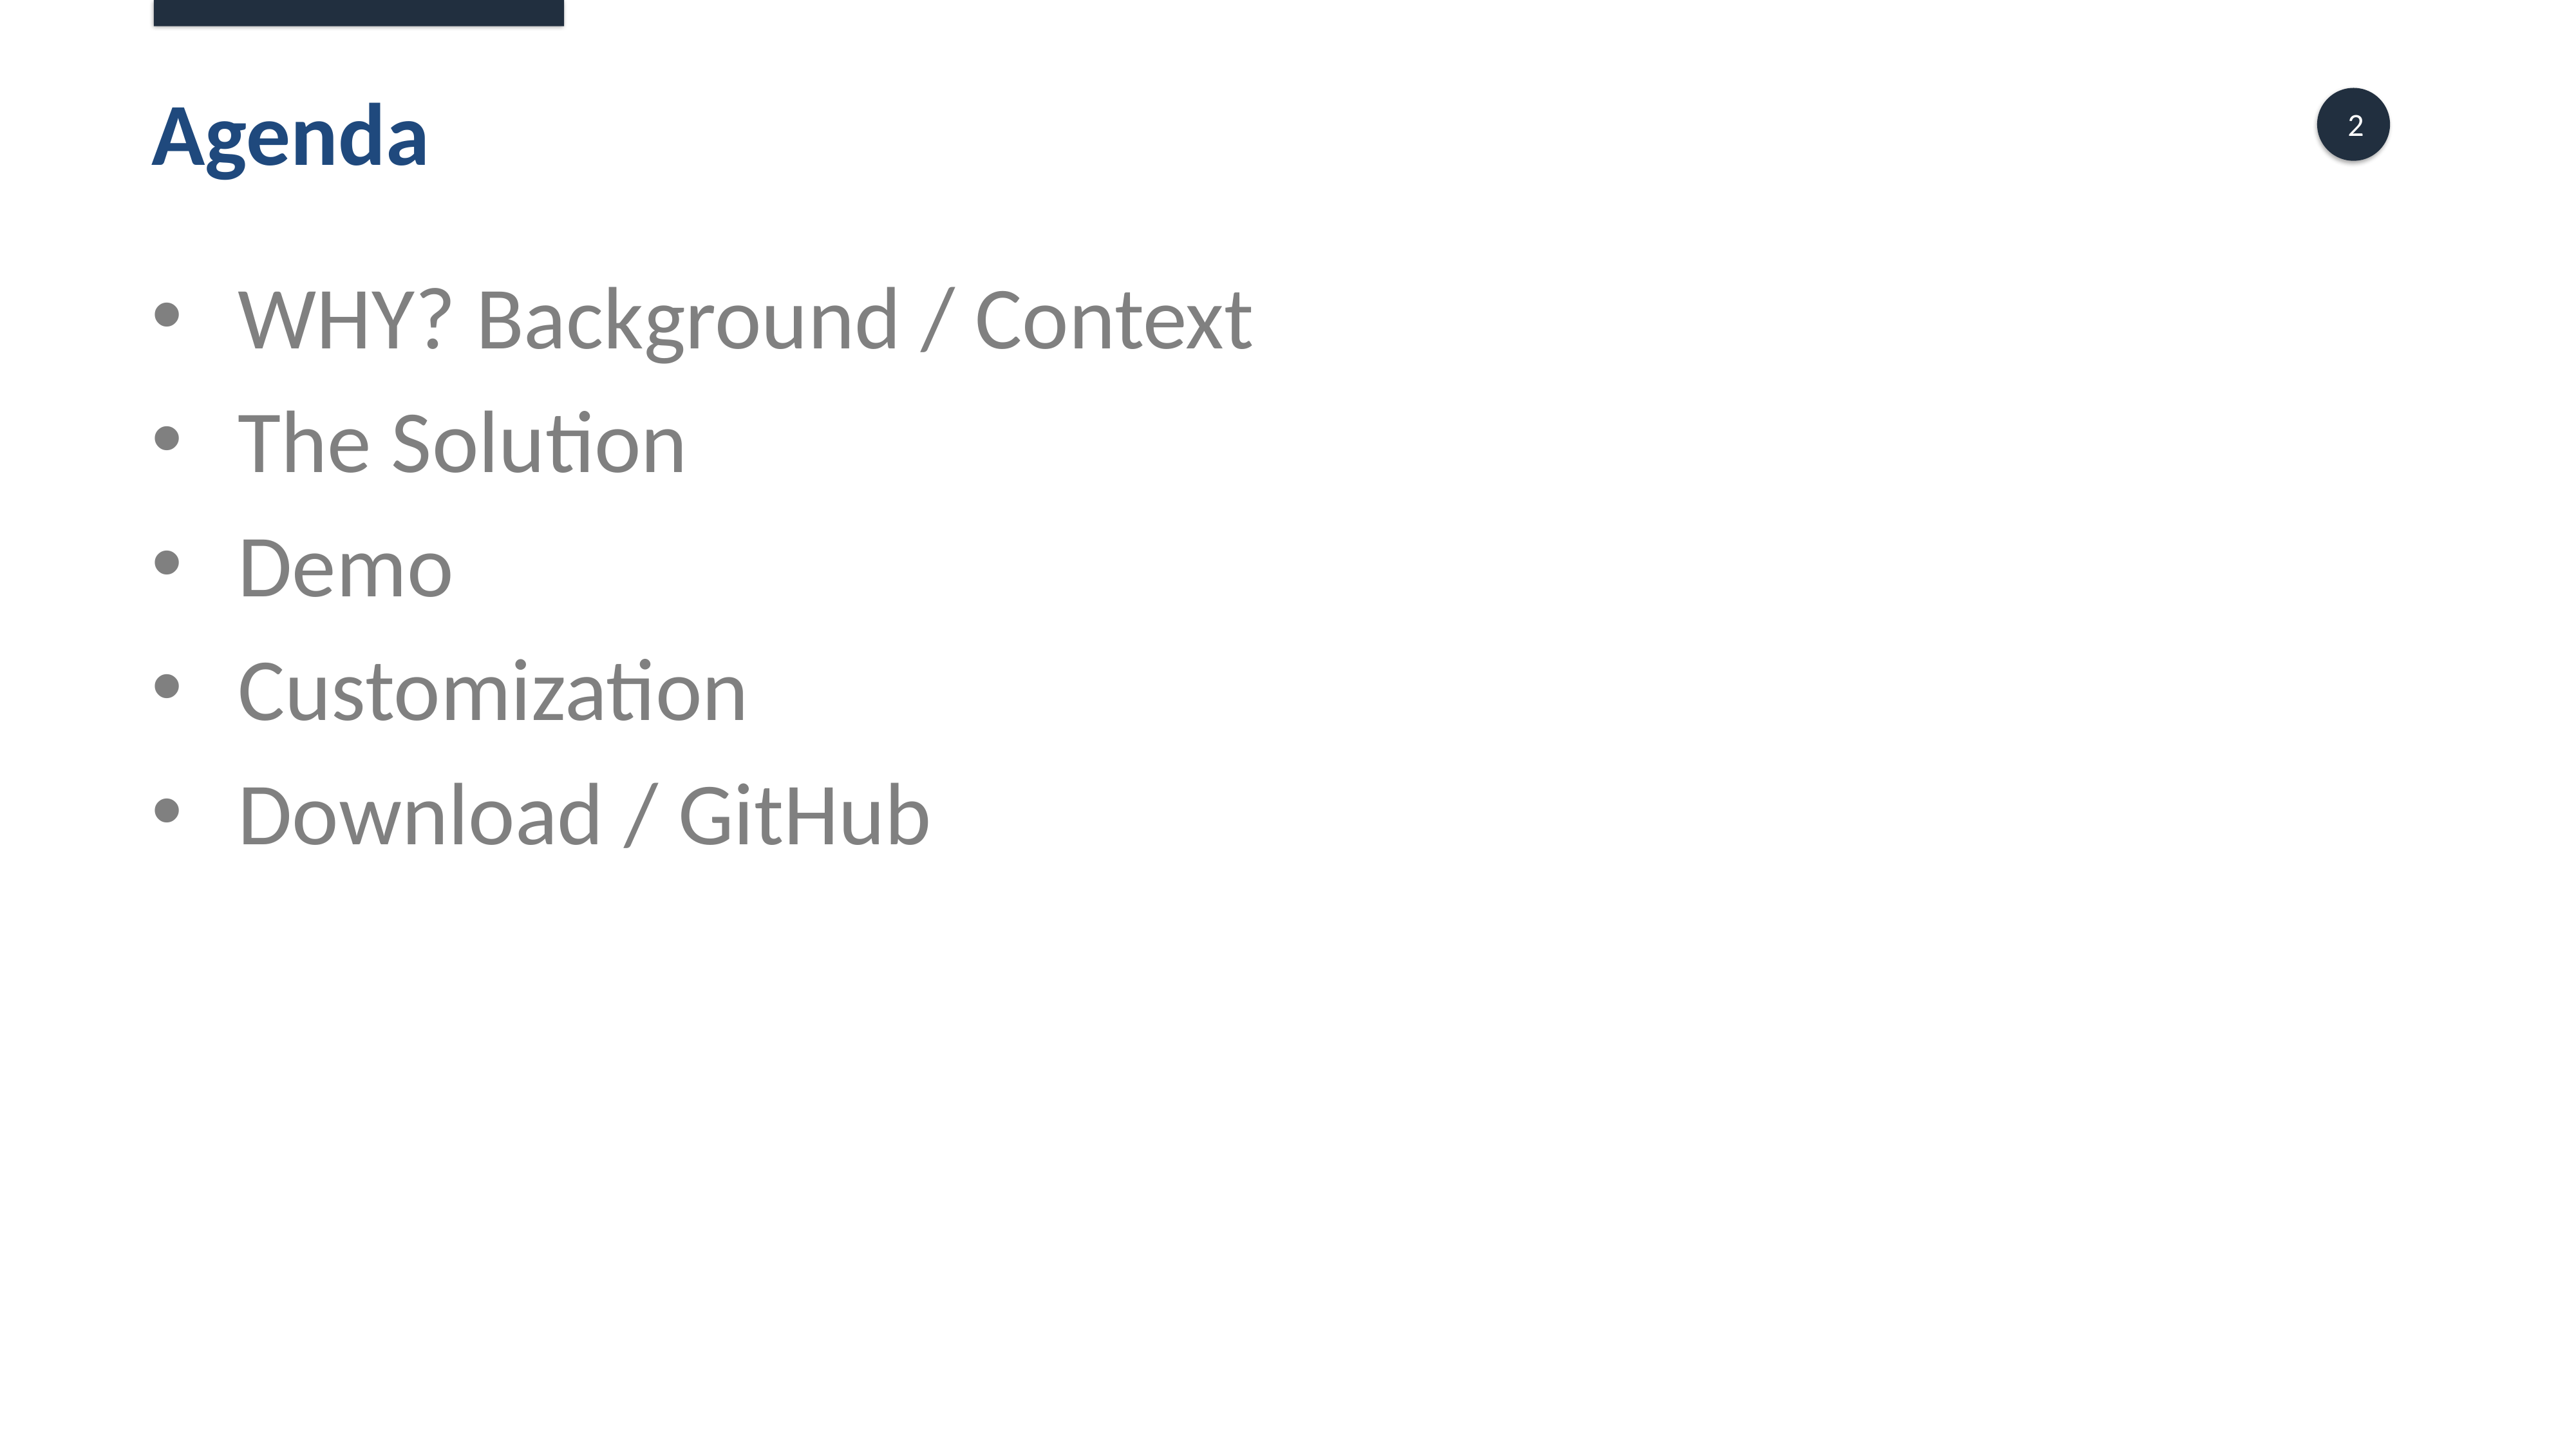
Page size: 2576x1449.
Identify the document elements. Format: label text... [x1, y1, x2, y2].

list WHY? Background / Context The Solution Demo Customization Download / GitHub [129, 249, 2447, 1294]
title Agenda [129, 58, 2447, 202]
